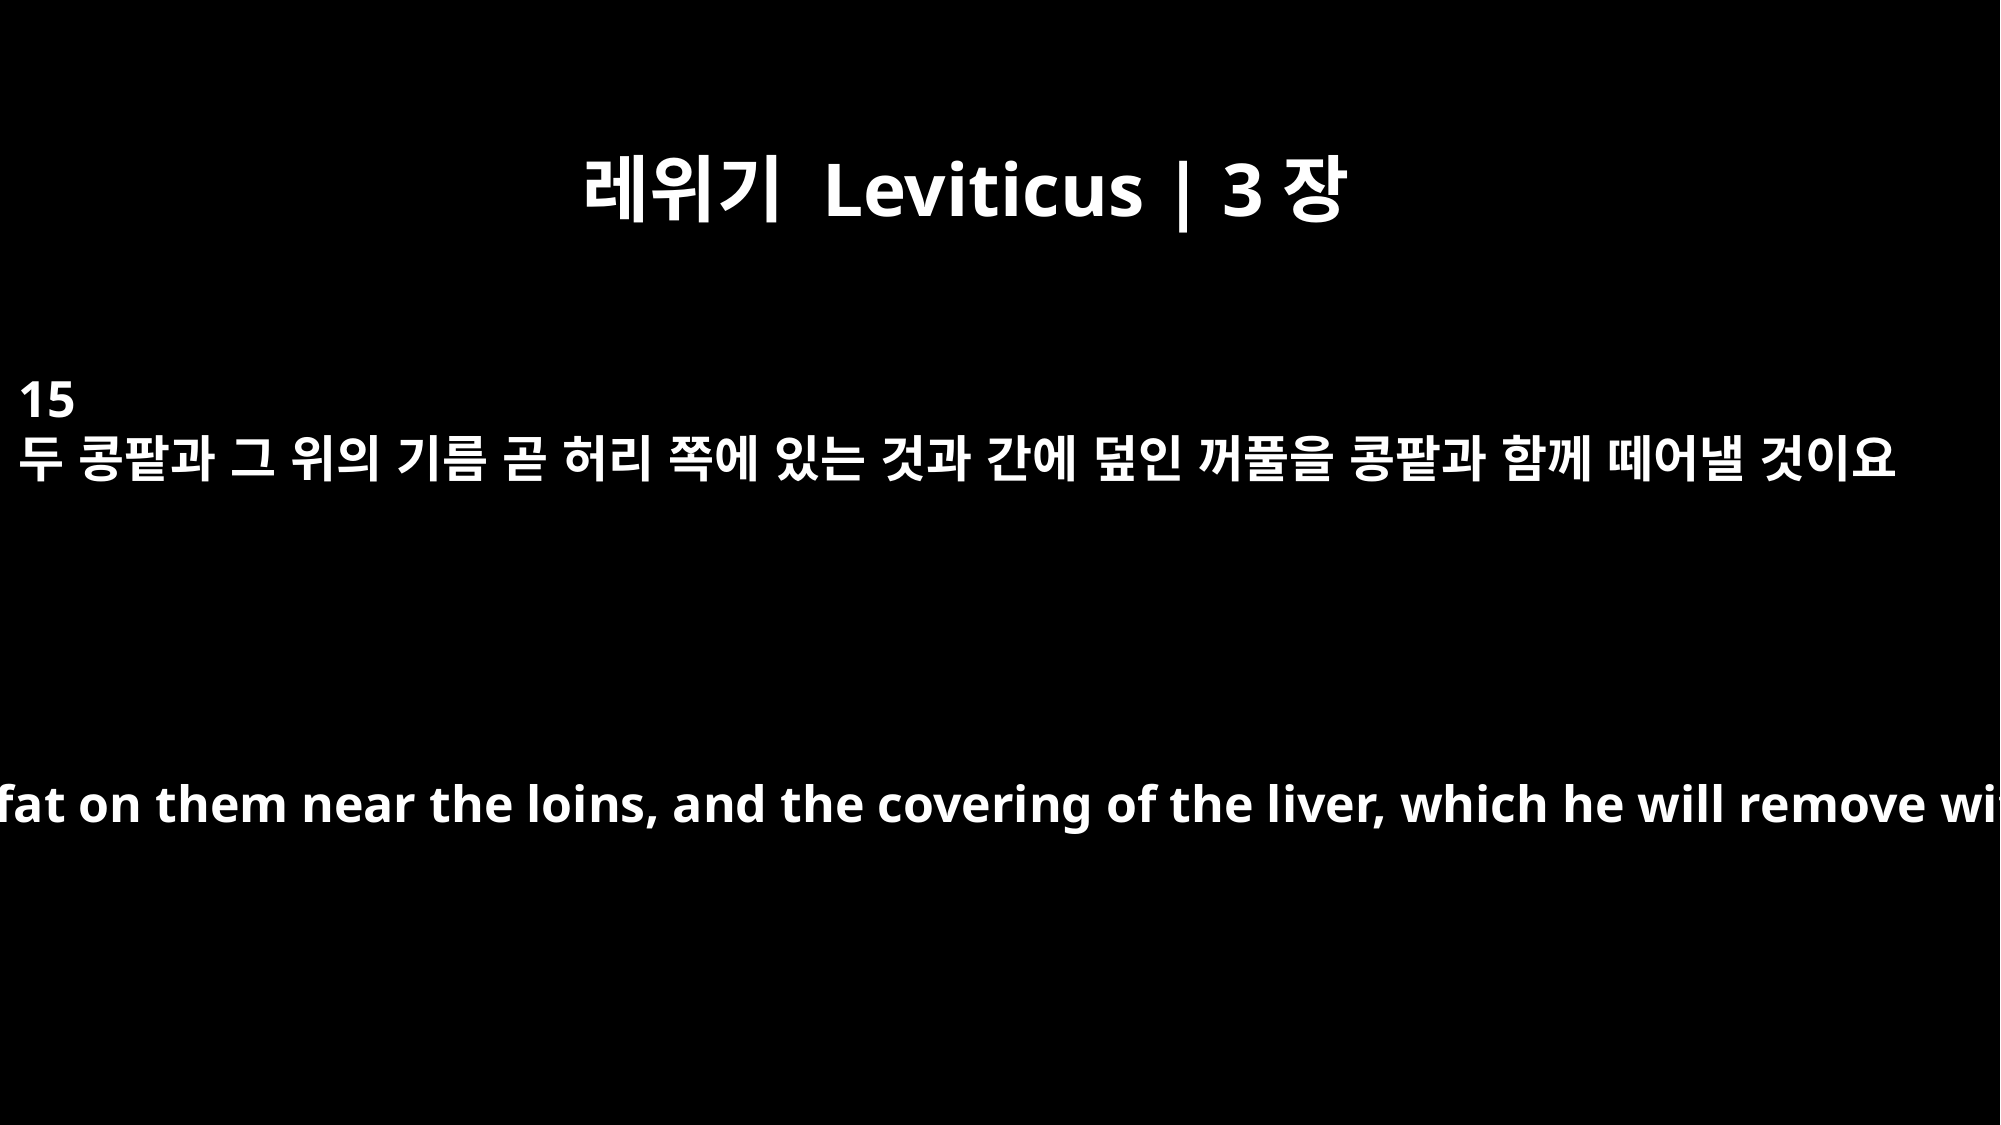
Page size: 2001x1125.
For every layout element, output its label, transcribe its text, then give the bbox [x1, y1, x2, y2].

text_box 레위기 Leviticus | 3장 [567, 136, 1365, 239]
text_box both kidneys with the fat on them near the loins, and the covering of the liver, which he will remove with the kidneys. [0, 764, 2000, 840]
text_box 15 두 콩팥과 그 위의 기름 곧 허리 쪽에 있는 것과 간에 덮인 꺼풀을 콩팥과 함께 떼어낼 것이요 [3, 359, 1914, 495]
